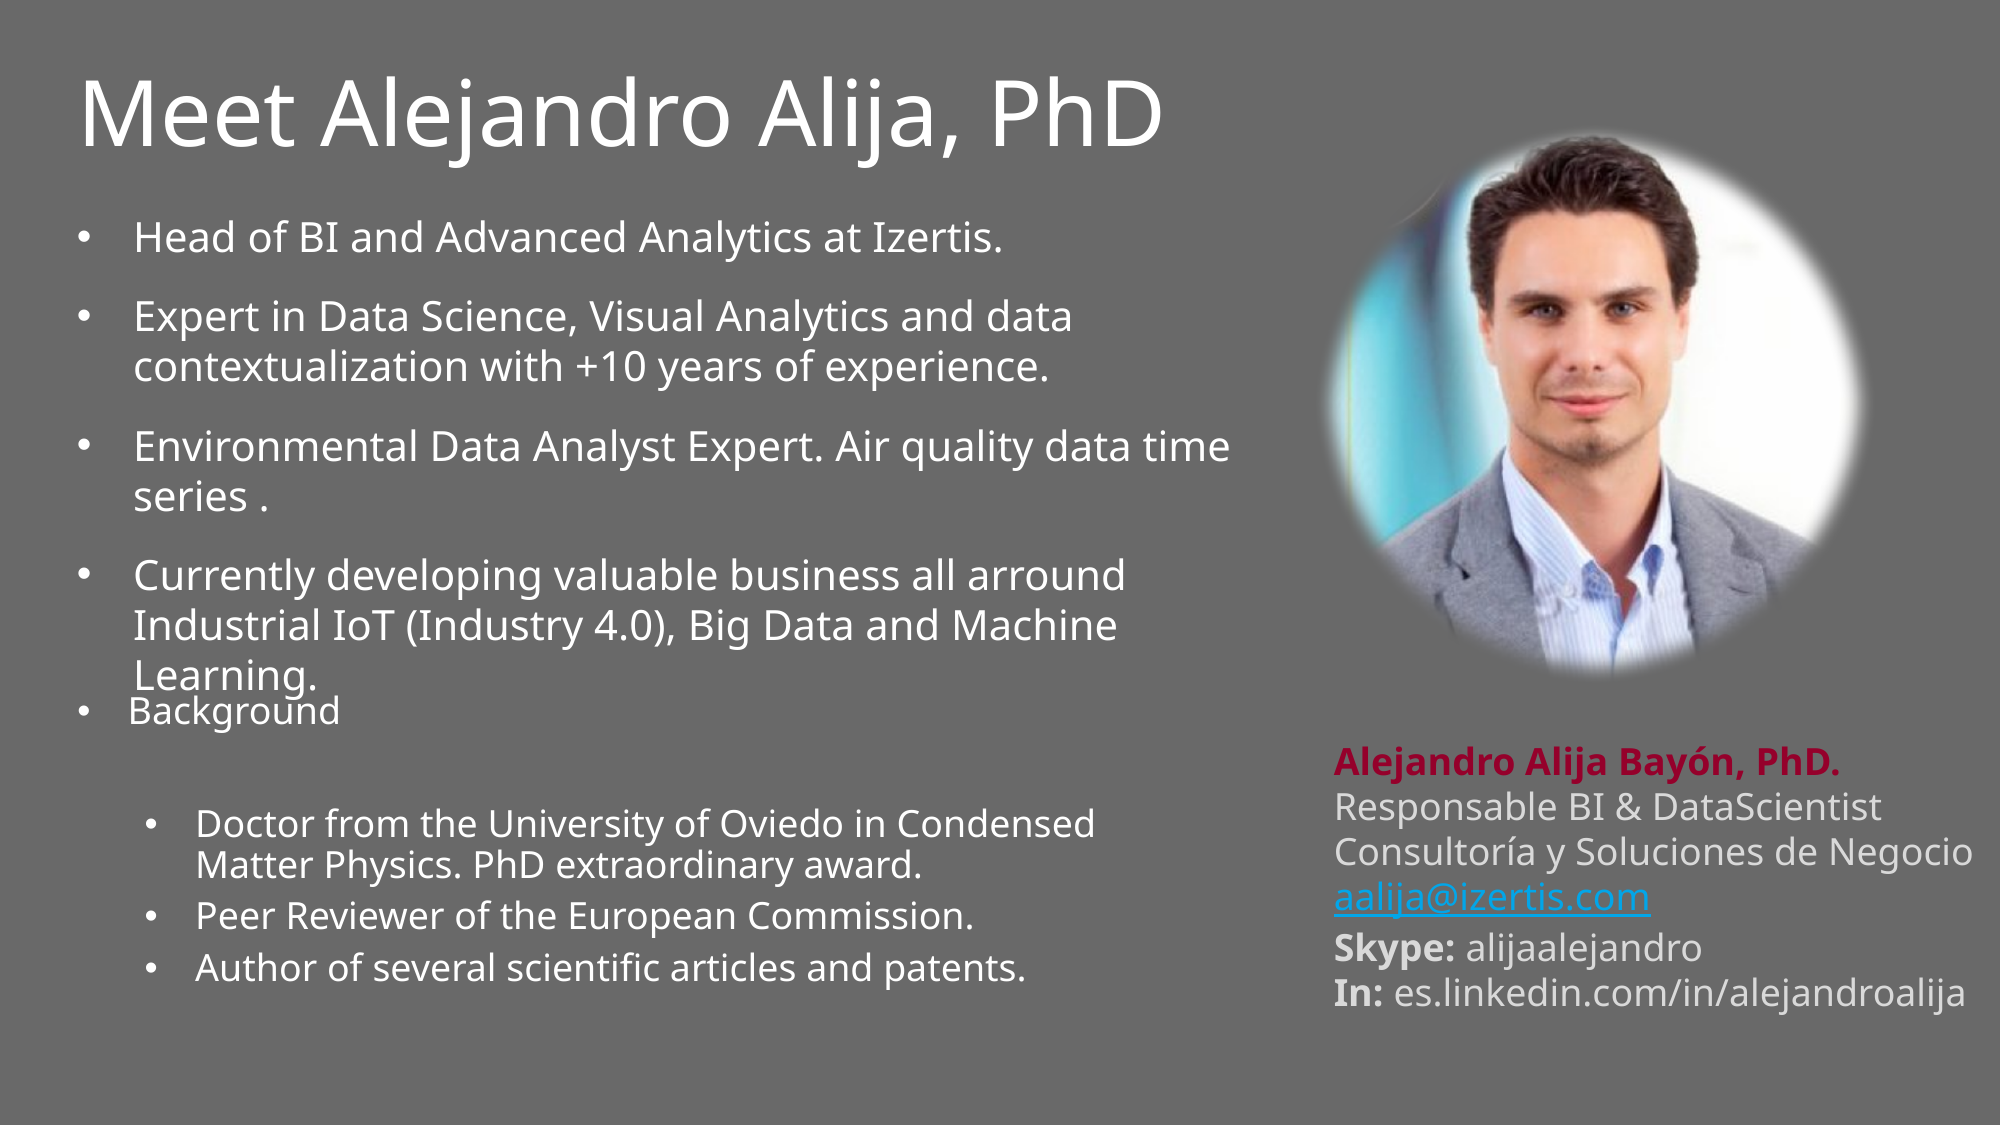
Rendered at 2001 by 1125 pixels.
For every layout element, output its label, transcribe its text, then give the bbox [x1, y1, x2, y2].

text_box Head of BI and Advanced Analytics at Izertis. Expert in Data Science, Visual Analytics and data contextualization with +10 years of experience. Environmental Data Analyst Expert. Air quality data time series . Currently developing valuable business all arround Industrial IoT (Industry 4.0), Big Data and Machine Learning. [62, 203, 1319, 721]
picture [1313, 122, 1877, 685]
text_box Alejandro Alija Bayón, PhD. Responsable BI & DataScientist Consultoría y Soluciones de Negocio aalija@izertis.com Skype: alijaalejandro In: es.linkedin.com/in/alejandroalija [1319, 660, 2000, 1022]
title Meet Alejandro Alija, PhD [62, 29, 1481, 203]
list Background Doctor from the University of Oviedo in Condensed Matter Physics. PhD extraordinary award. Peer Reviewer of the European Commission. Author of several scientific articles and patents. [62, 721, 1205, 1003]
